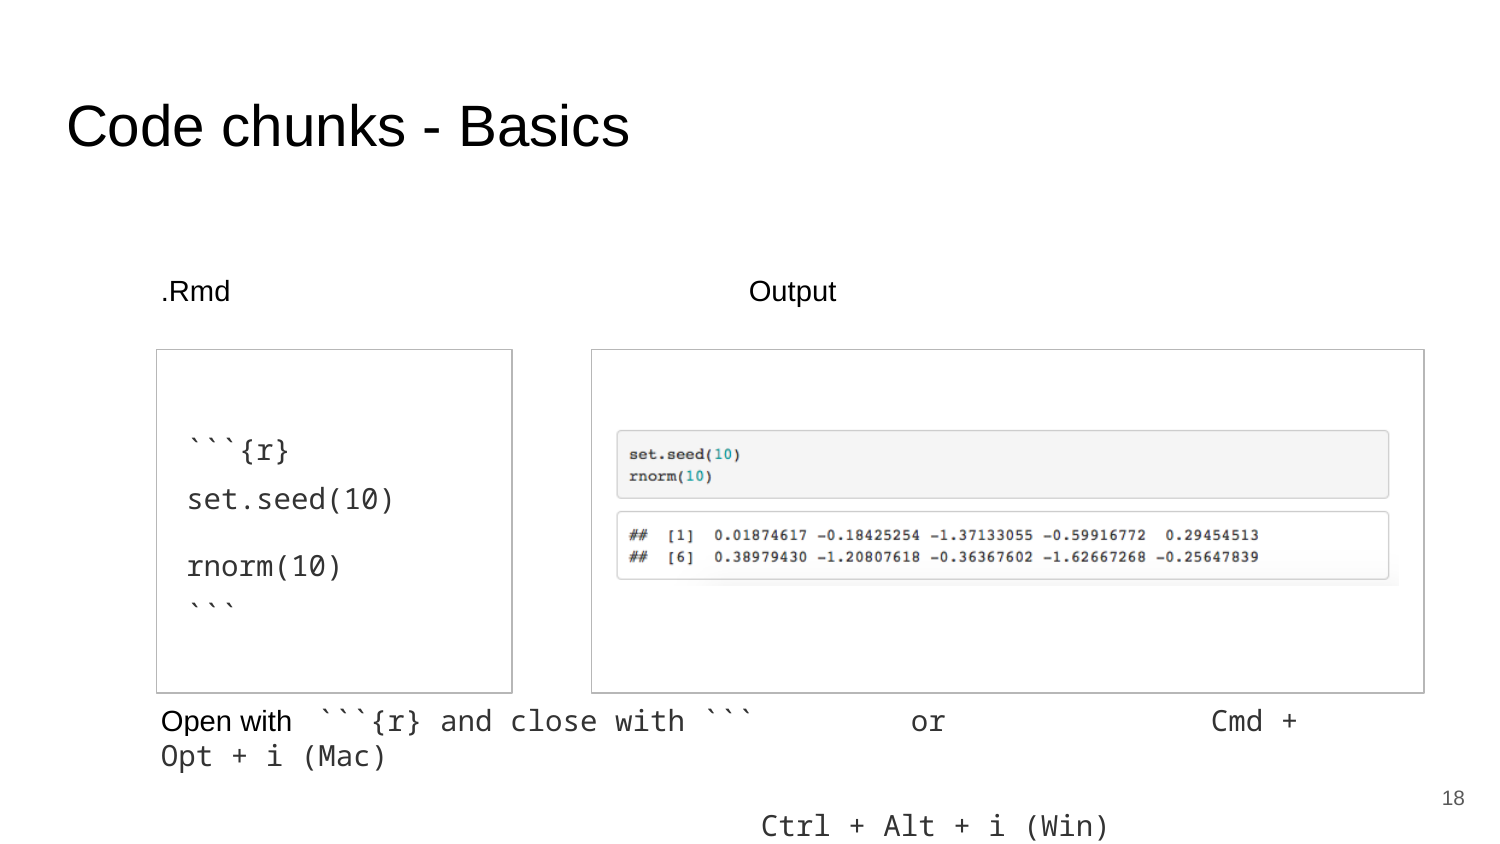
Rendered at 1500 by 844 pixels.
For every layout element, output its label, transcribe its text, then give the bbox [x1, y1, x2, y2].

text_box .Rmd [145, 257, 582, 317]
slide_number ‹#› [1389, 764, 1480, 830]
text_box [591, 349, 1425, 693]
text_box Output [733, 257, 1058, 317]
text_box ```{r} set.seed(10) rnorm(10) ``` [156, 349, 512, 693]
text_box Open with ```{r} and close with ``` or Cmd + Opt + i (Mac) Ctrl + Alt + i (Win) [145, 701, 1366, 844]
picture [607, 424, 1399, 586]
title Code chunks - Basics [51, 72, 1449, 167]
